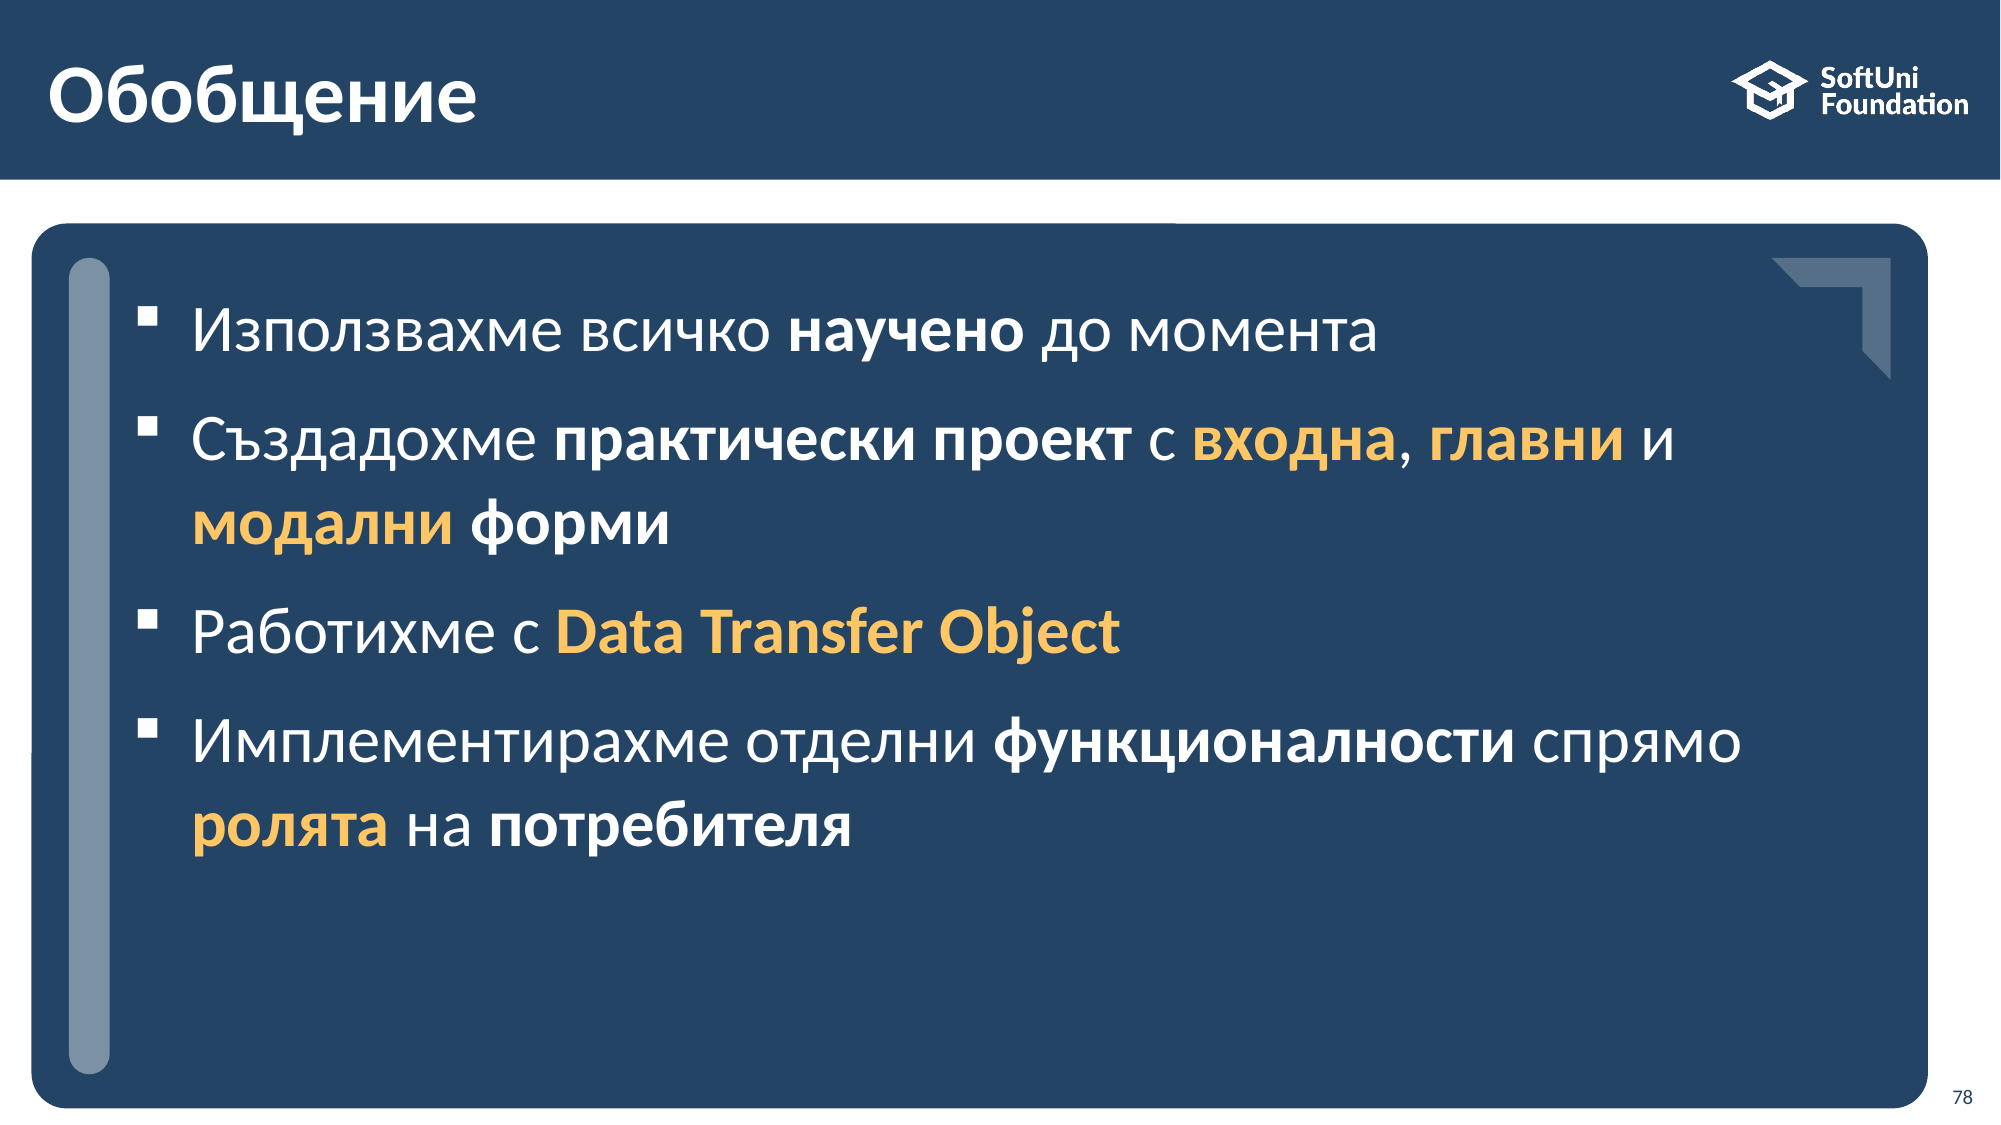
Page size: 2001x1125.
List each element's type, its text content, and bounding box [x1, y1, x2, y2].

slide_number 78 [1932, 1067, 1989, 1117]
picture [1731, 60, 1968, 120]
title Обобщение [31, 16, 1716, 162]
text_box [31, 223, 1929, 1109]
